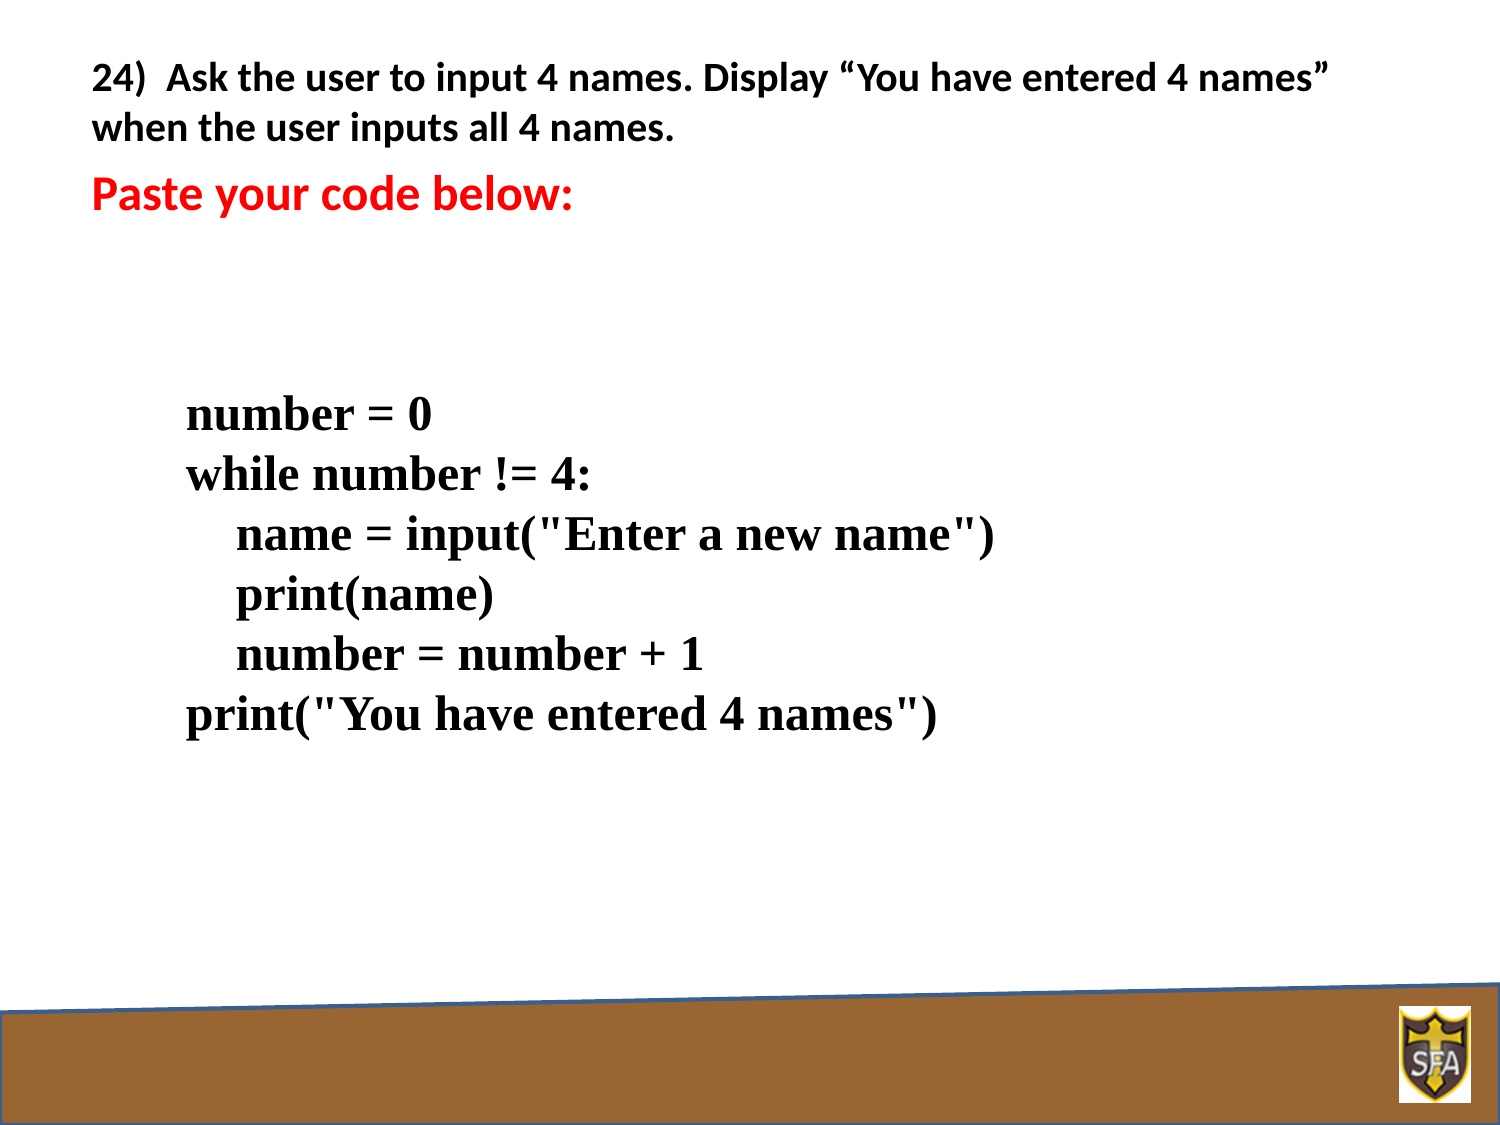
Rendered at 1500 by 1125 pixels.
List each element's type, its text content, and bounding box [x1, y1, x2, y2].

text_box number = 0 while number != 4: name = input("Enter a new name") print(name) number = number + 1 print("You have entered 4 names") [171, 373, 1385, 749]
list 24) Ask the user to input 4 names. Display “You have entered 4 names” when the user inputs all 4 names. Paste your code below: [76, 42, 1427, 786]
picture [1399, 1006, 1471, 1103]
